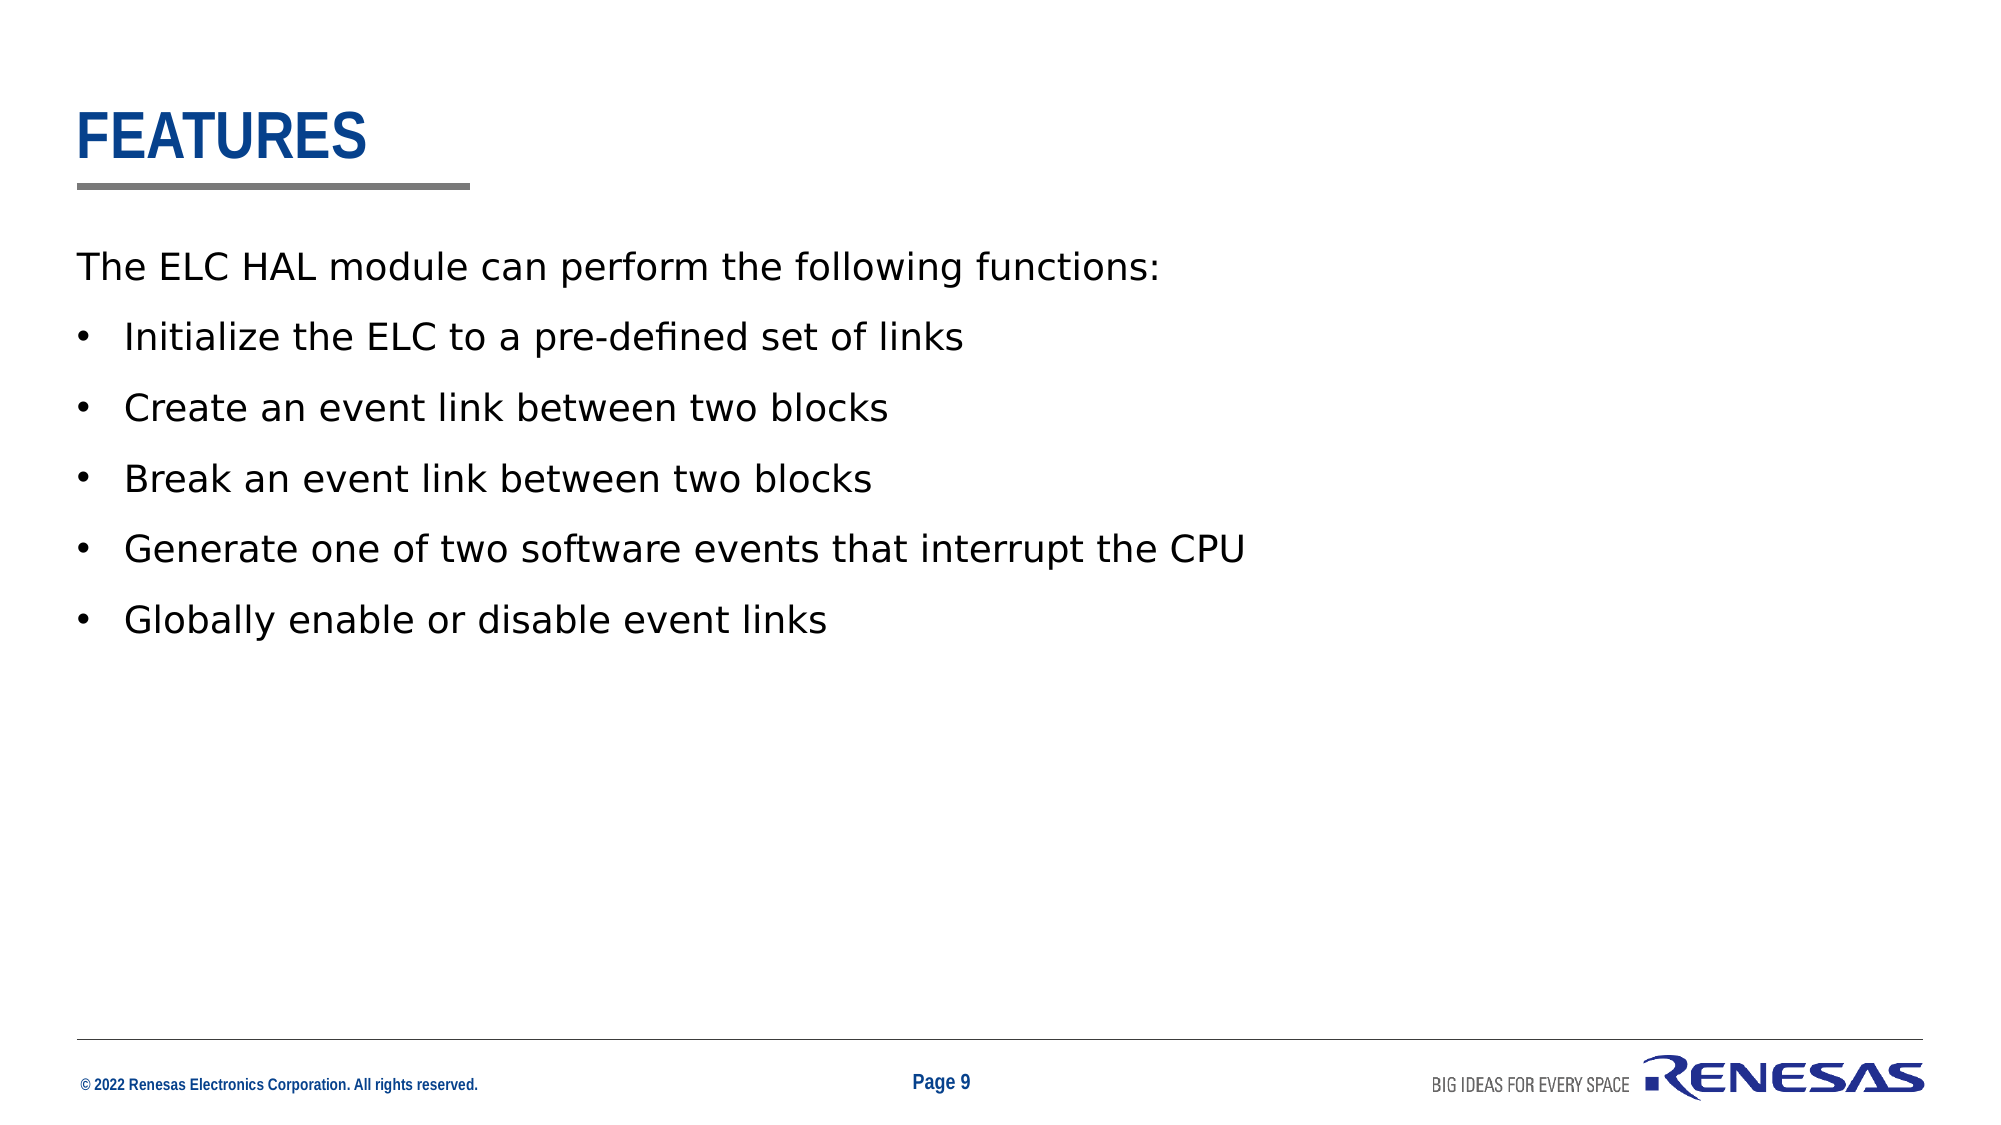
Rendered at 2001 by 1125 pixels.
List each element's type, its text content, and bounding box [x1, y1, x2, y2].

title Features [76, 99, 1922, 173]
list The ELC HAL module can perform the following functions: Initialize the ELC to a pre-defined set of links Create an event link between two blocks Break an event link between two blocks Generate one of two software events that interrupt the CPU Globally enable or disable event links [76, 233, 1922, 689]
picture [1425, 1049, 1933, 1106]
